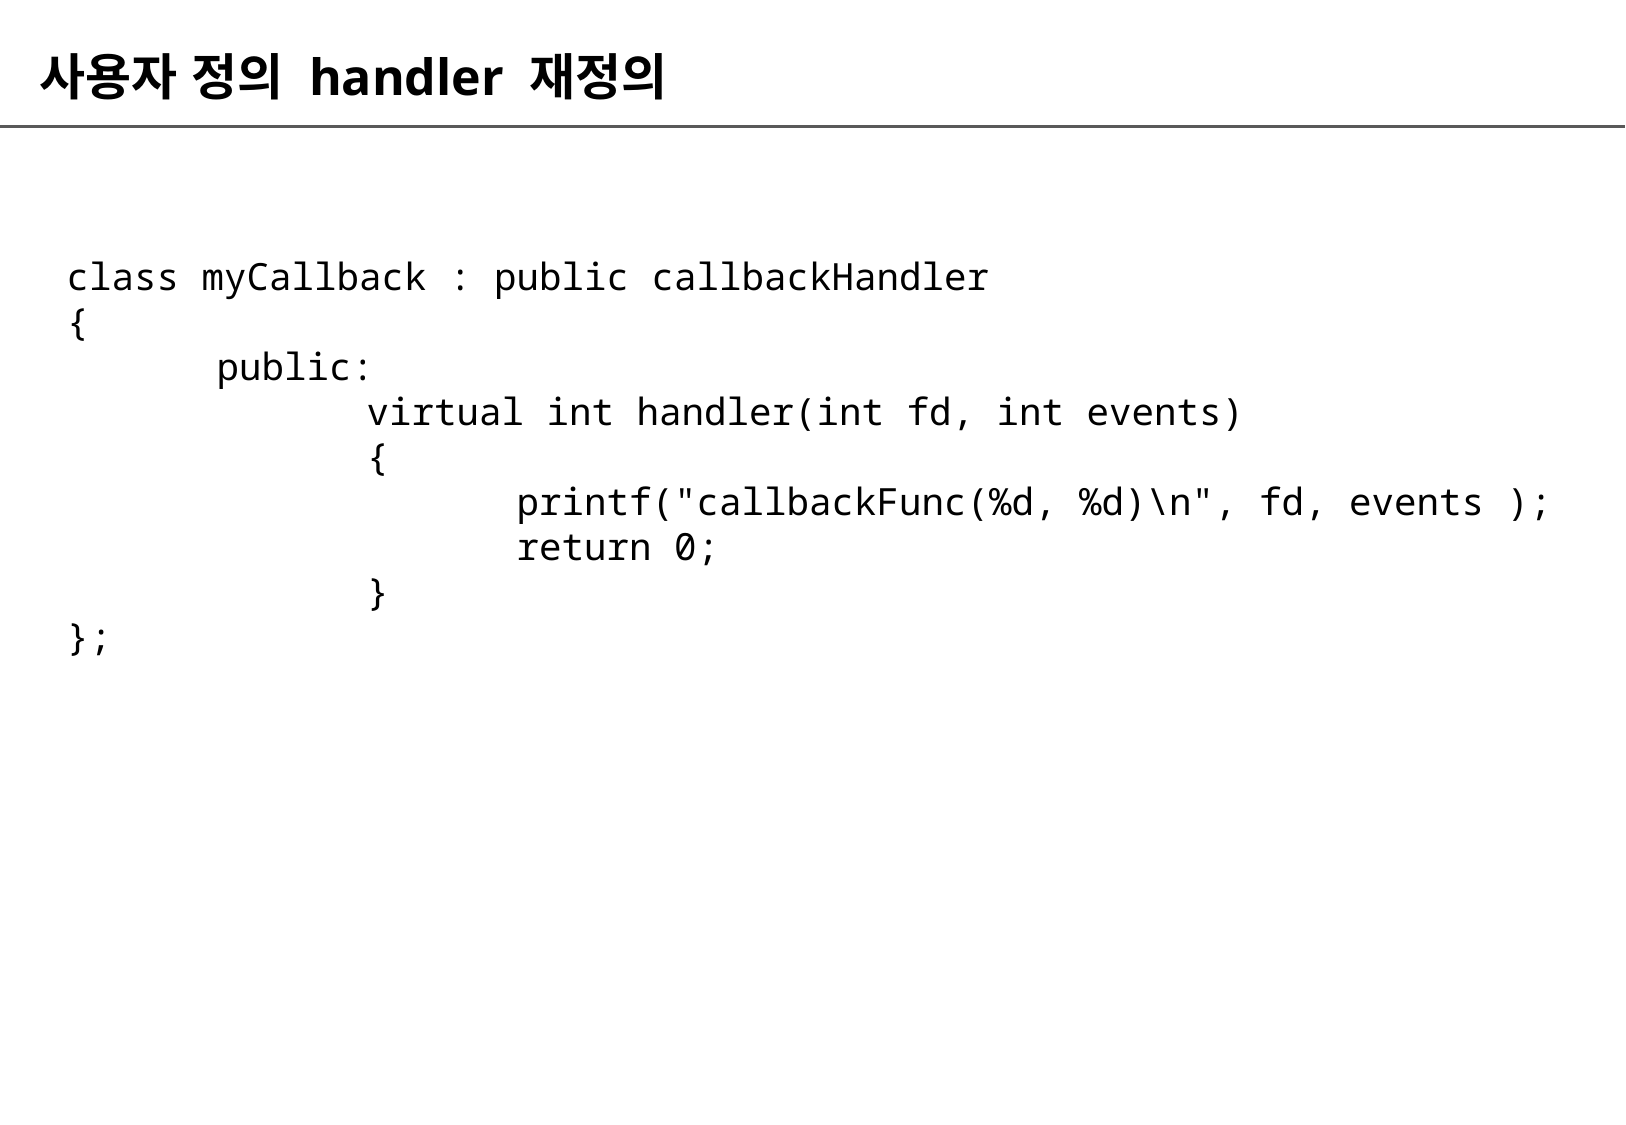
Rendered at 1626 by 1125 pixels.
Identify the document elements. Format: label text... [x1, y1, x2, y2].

text_box class myCallback : public callbackHandler { public: virtual int handler(int fd, int events) { printf("callbackFunc(%d, %d)\n", fd, events ); return 0; } }; [51, 245, 1567, 665]
title 사용자 정의 handler 재정의 [24, 23, 1601, 127]
